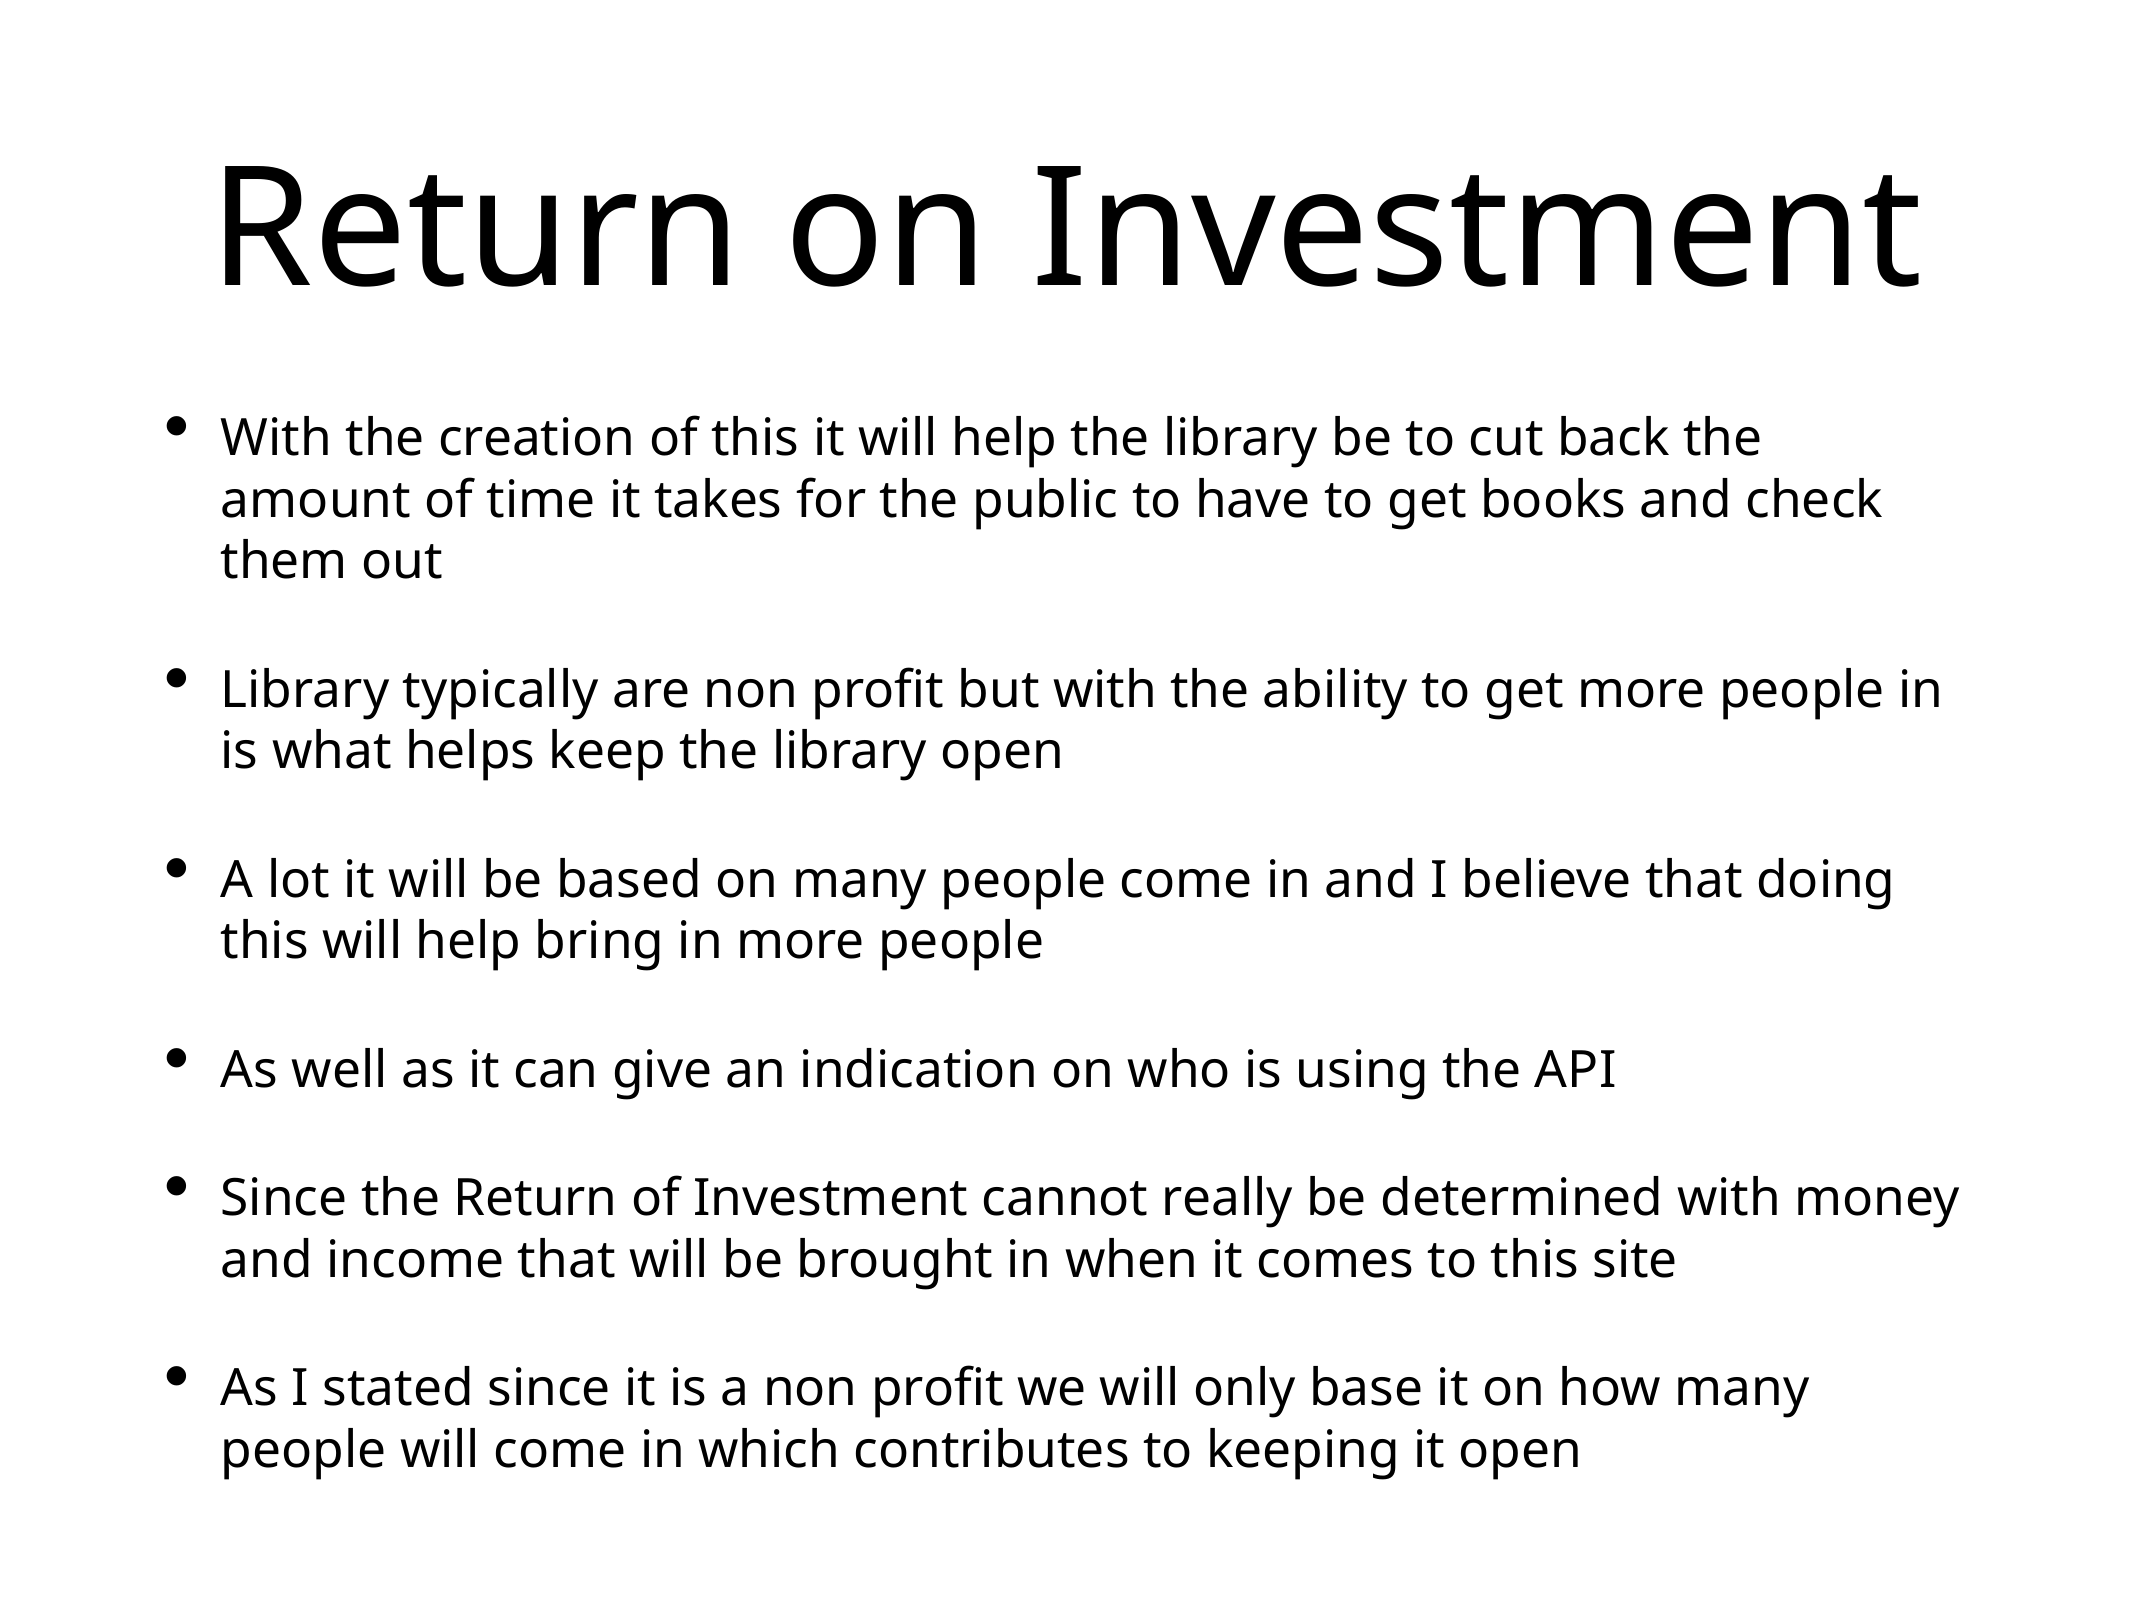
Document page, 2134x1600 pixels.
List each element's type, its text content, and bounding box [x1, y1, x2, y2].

title Return on Investment [155, 41, 1978, 397]
list With the creation of this it will help the library be to cut back the amount of time it takes for the public to have to get books and check them out Library typically are non profit but with the ability to get more people in is what helps keep the library open A lot it will be based on many people come in and I believe that doing this will help bring in more people As well as it can give an indication on who is using the API Since the Return of Investment cannot really be determined with money and income that will be brought in when it comes to this site As I stated since it is a non profit we will only base it on how many people will come in which contributes to keeping it open [155, 424, 1978, 1457]
